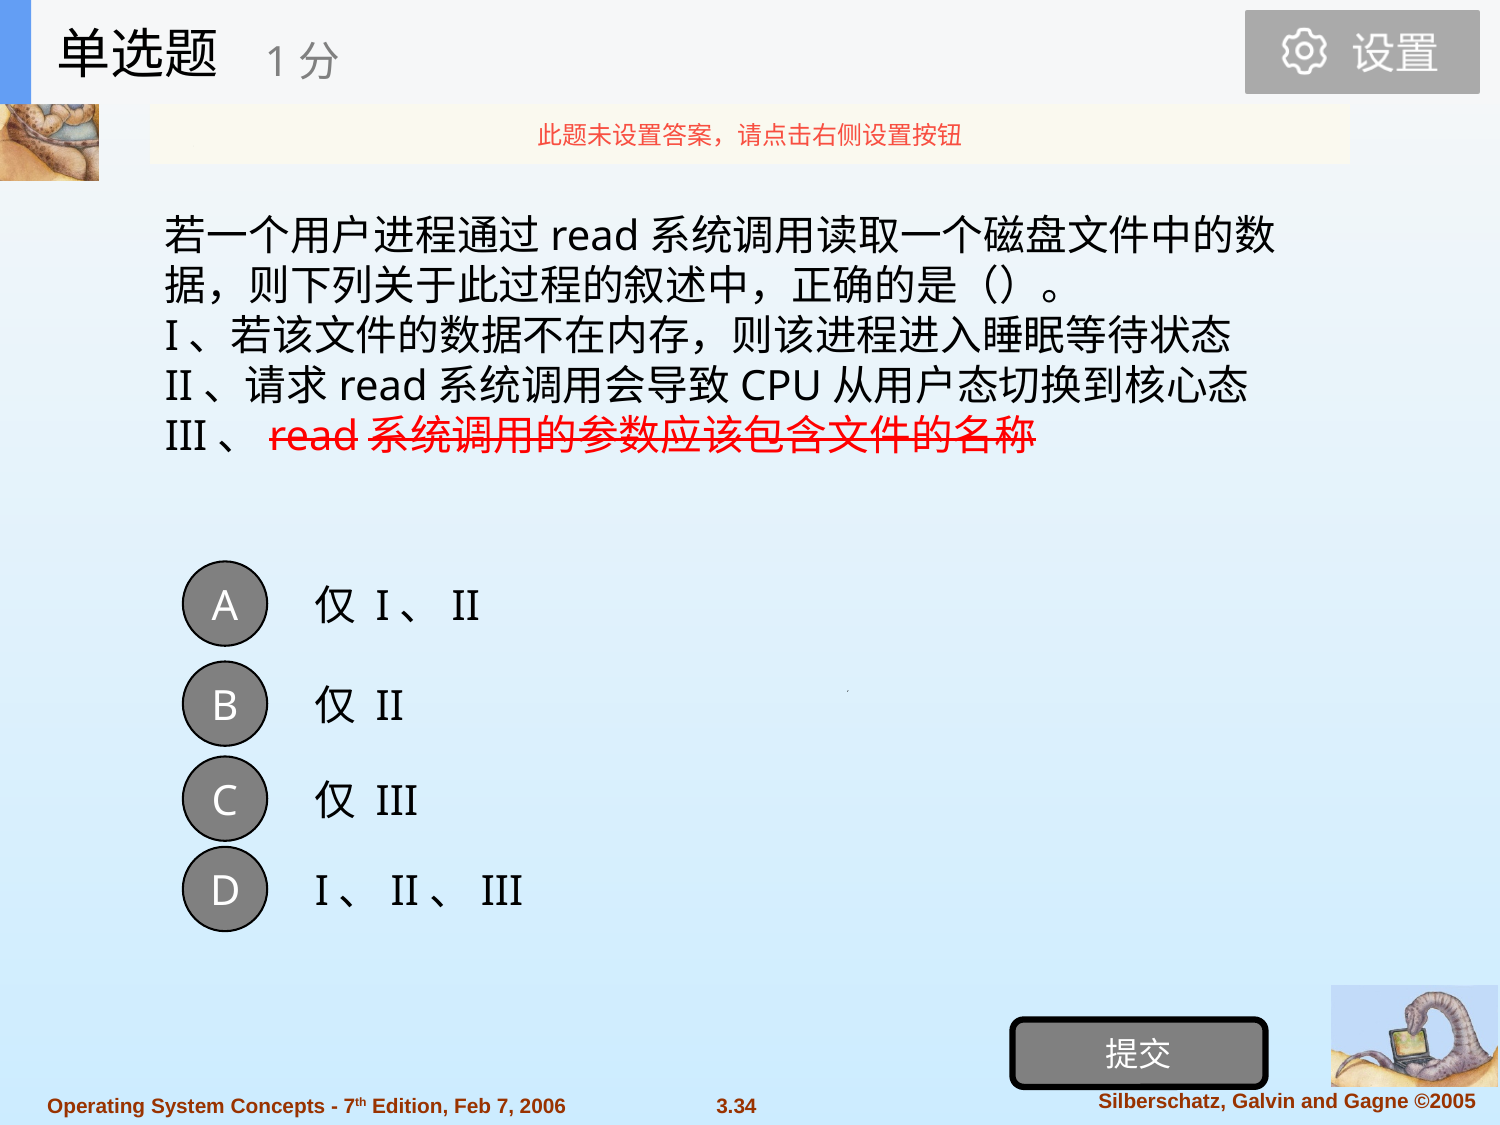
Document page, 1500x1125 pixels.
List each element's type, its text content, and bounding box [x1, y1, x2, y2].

text_box C [180, 754, 270, 843]
picture [1331, 985, 1498, 1087]
text_box 提交 [1010, 1017, 1268, 1090]
text_box 仅 III [299, 745, 1350, 836]
text_box 此题未设置答案，请点击右侧设置按钮 [149, 113, 1350, 164]
text_box A [180, 559, 270, 648]
text_box I、II、III [299, 836, 1350, 942]
text_box B [180, 659, 270, 748]
picture [1245, 10, 1480, 94]
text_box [0, 0, 1500, 105]
text_box D [180, 844, 270, 934]
picture [0, 105, 99, 181]
text_box 仅 I、II [299, 550, 1350, 650]
text_box 仅 II [299, 650, 1350, 745]
text_box 若一个用户进程通过read系统调用读取一个磁盘文件中的数据，则下列关于此过程的叙述中，正确的是（）。 I、若该文件的数据不在内存，则该进程进入睡眠等待状态 II、请求read系统调用会导致CPU从用户态切换到核心态 III、read系统调用的参数应该包含文件的名称 [149, 164, 1350, 510]
